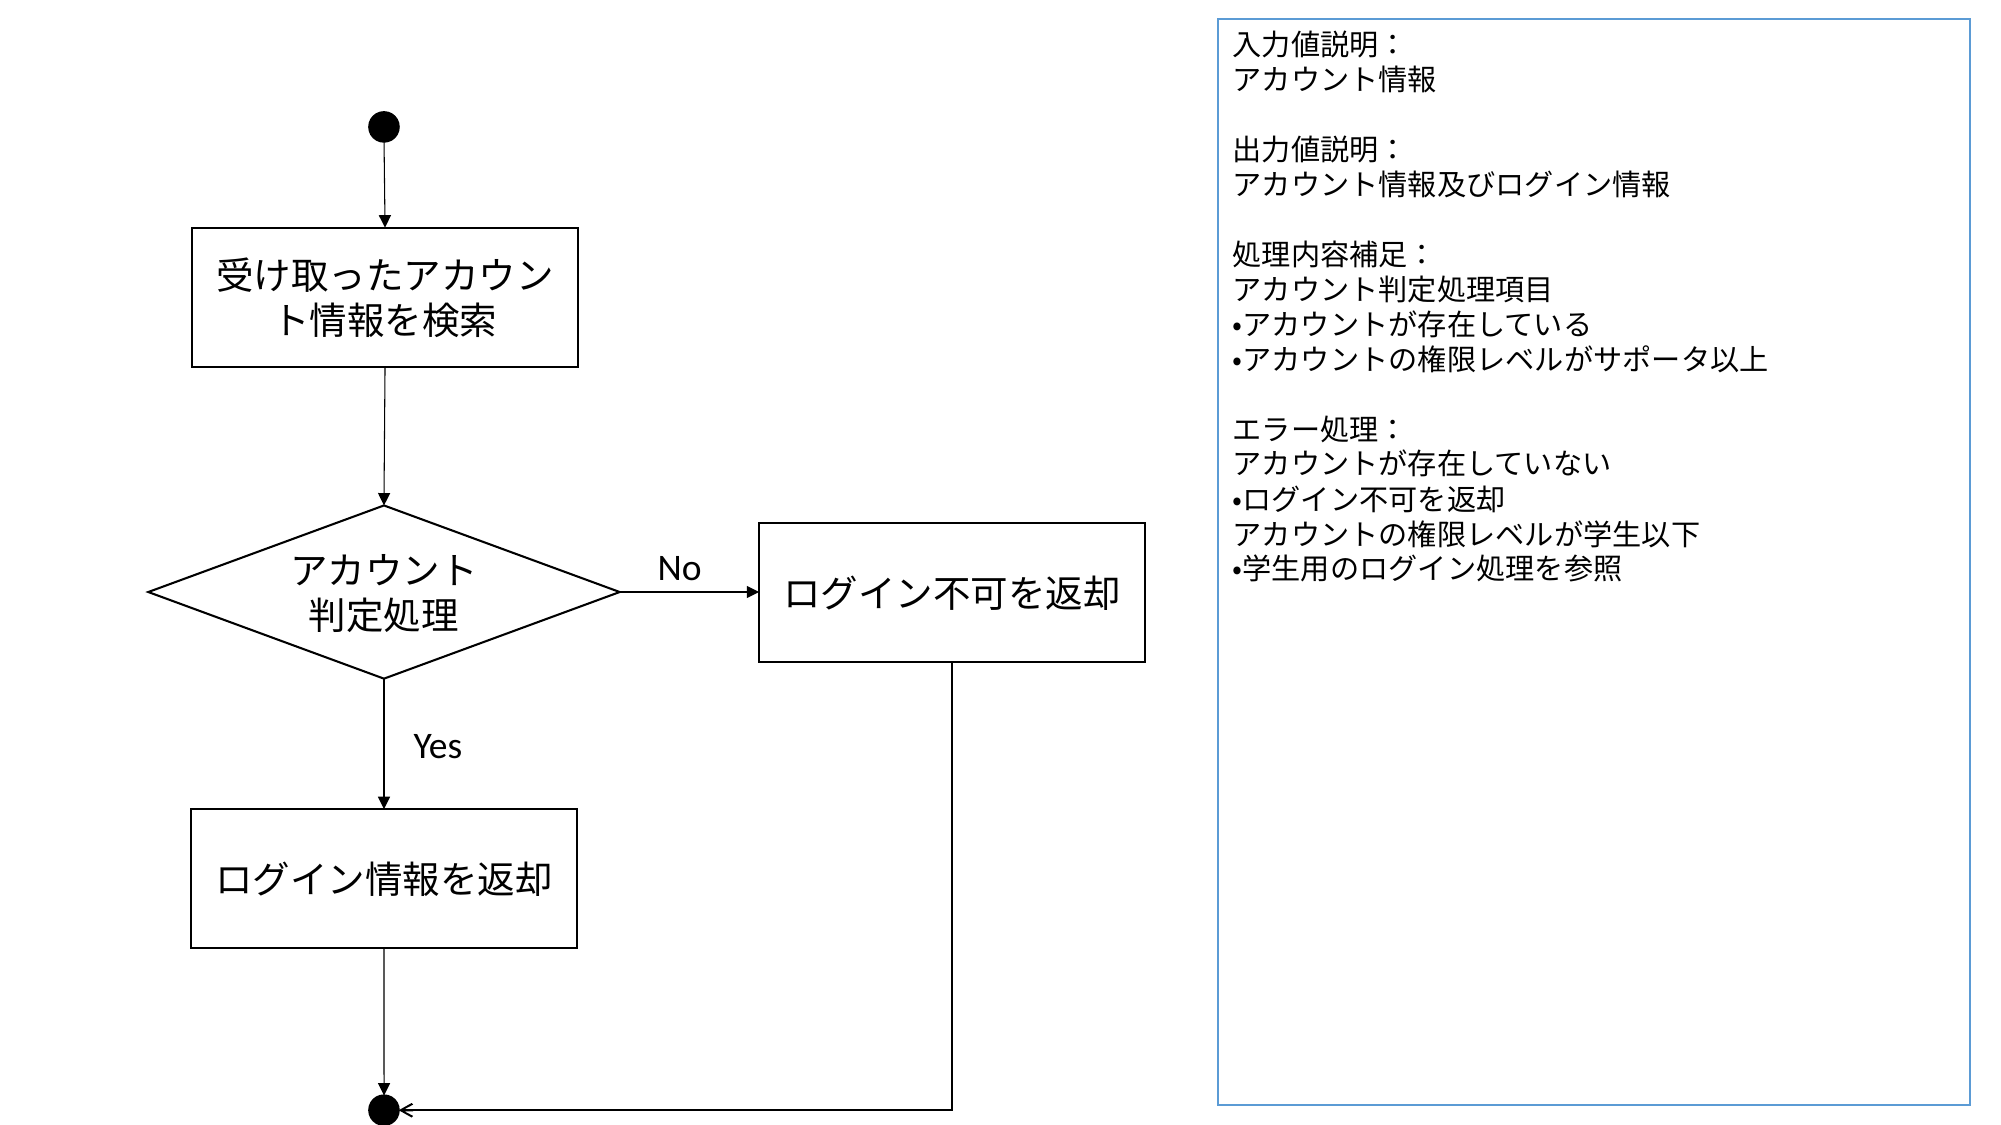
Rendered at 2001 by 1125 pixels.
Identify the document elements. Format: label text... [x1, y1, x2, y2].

text_box [368, 111, 400, 143]
text_box No [642, 535, 736, 591]
text_box Yes [398, 713, 450, 774]
text_box 入力値説明： アカウント情報 出力値説明： アカウント情報及びログイン情報 処理内容補足： アカウント判定処理項目 ・アカウントが存在している ・アカウントの権限レベルがサポータ以上 エラー処理： アカウントが存在していない ・ログイン不可を返却 アカウントの権限レベルが学生以下 ・学生用のログイン処理を参照 [1217, 18, 1971, 1106]
text_box アカウント 判定処理 [145, 504, 621, 680]
text_box ログイン不可を返却 [758, 522, 1146, 663]
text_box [450, 609, 900, 1125]
text_box ログイン情報を返却 [190, 808, 450, 949]
text_box 受け取ったアカウント情報を検索 [191, 227, 579, 368]
text_box [368, 1094, 400, 1125]
